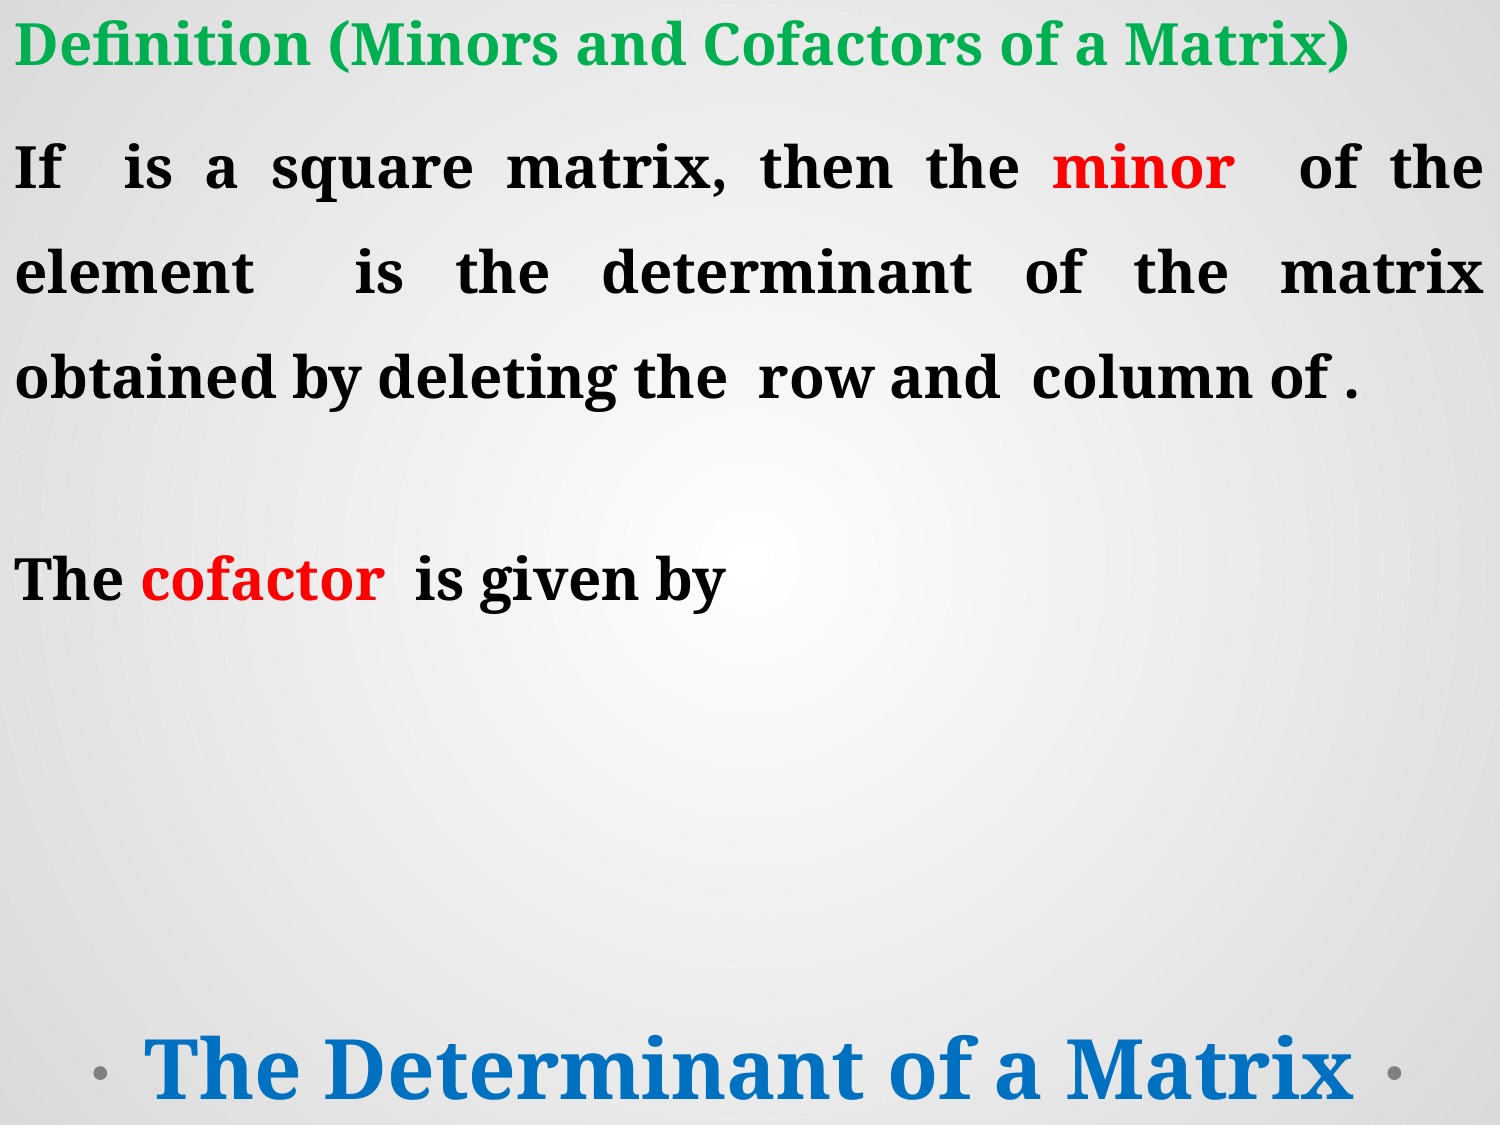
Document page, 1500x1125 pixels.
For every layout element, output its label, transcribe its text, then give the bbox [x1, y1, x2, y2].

text_box Definition (Minors and Cofactors of a Matrix) [0, 0, 1500, 85]
text_box The Determinant of a Matrix [0, 1008, 1500, 1124]
